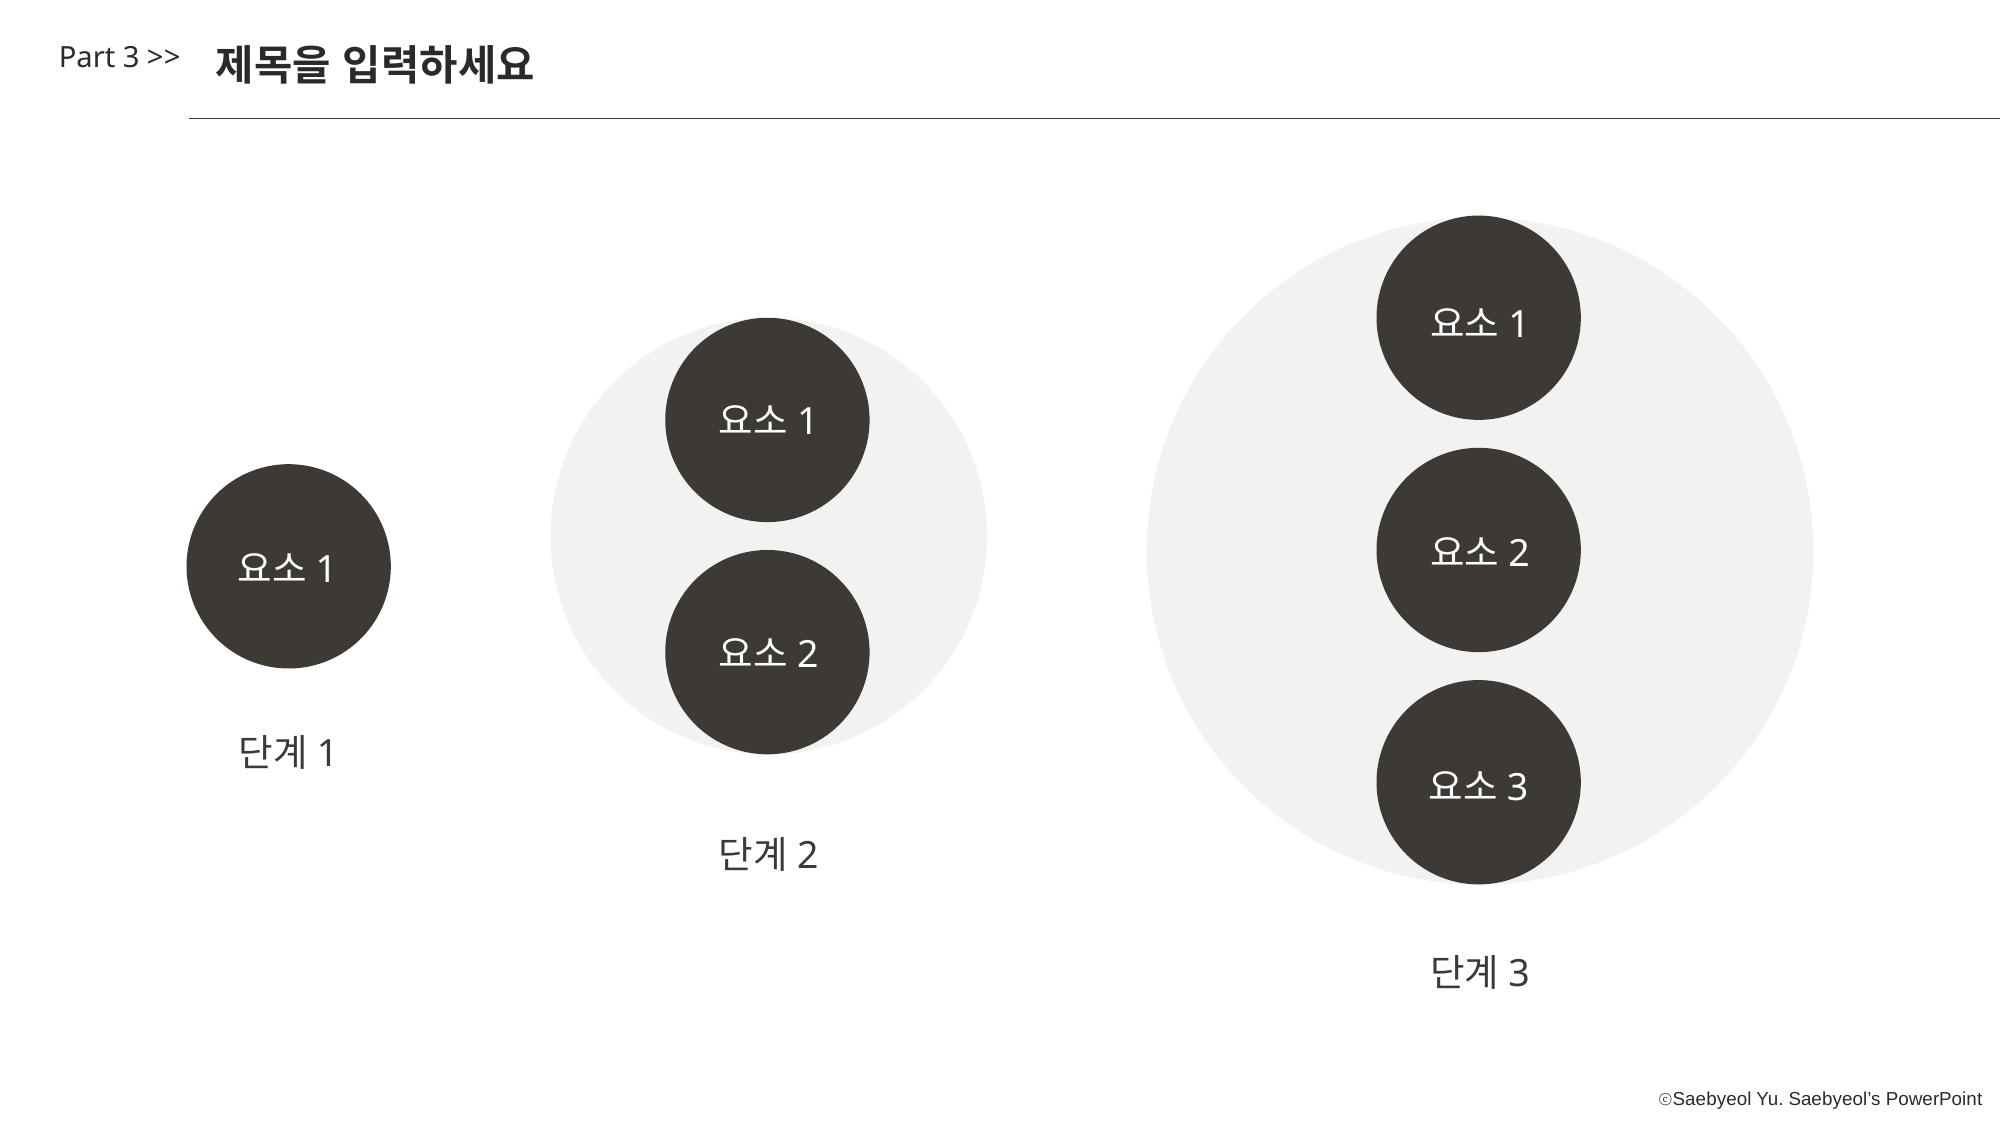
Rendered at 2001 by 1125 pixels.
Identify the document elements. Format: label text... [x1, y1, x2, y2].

text_box 요소3 [1340, 755, 1618, 816]
text_box 요소1 [148, 538, 426, 598]
text_box [1381, 816, 1577, 886]
text_box 요소1 [1578, 288, 1619, 293]
text_box [1378, 214, 1579, 293]
text_box 단계3 [1341, 941, 1619, 1001]
text_box 요소1 [630, 389, 908, 450]
text_box 요소2 [630, 622, 908, 683]
text_box [1145, 217, 1815, 886]
text_box [1381, 353, 1576, 421]
text_box 단계2 [630, 823, 908, 884]
text_box [668, 683, 866, 756]
text_box 요소2 [1341, 521, 1619, 582]
text_box 제목을 입력하세요 [200, 31, 551, 97]
text_box 단계1 [150, 721, 428, 782]
text_box [549, 317, 989, 755]
text_box Part 3 >> [44, 30, 196, 81]
text_box 요소1 [1341, 288, 1379, 293]
text_box [1380, 582, 1577, 654]
text_box 요소1 [1341, 293, 1619, 353]
text_box [1379, 679, 1579, 755]
text_box [190, 598, 387, 670]
text_box [668, 548, 867, 622]
text_box [1379, 446, 1578, 521]
text_box [189, 463, 388, 538]
text_box [668, 450, 867, 524]
text_box [668, 316, 866, 389]
